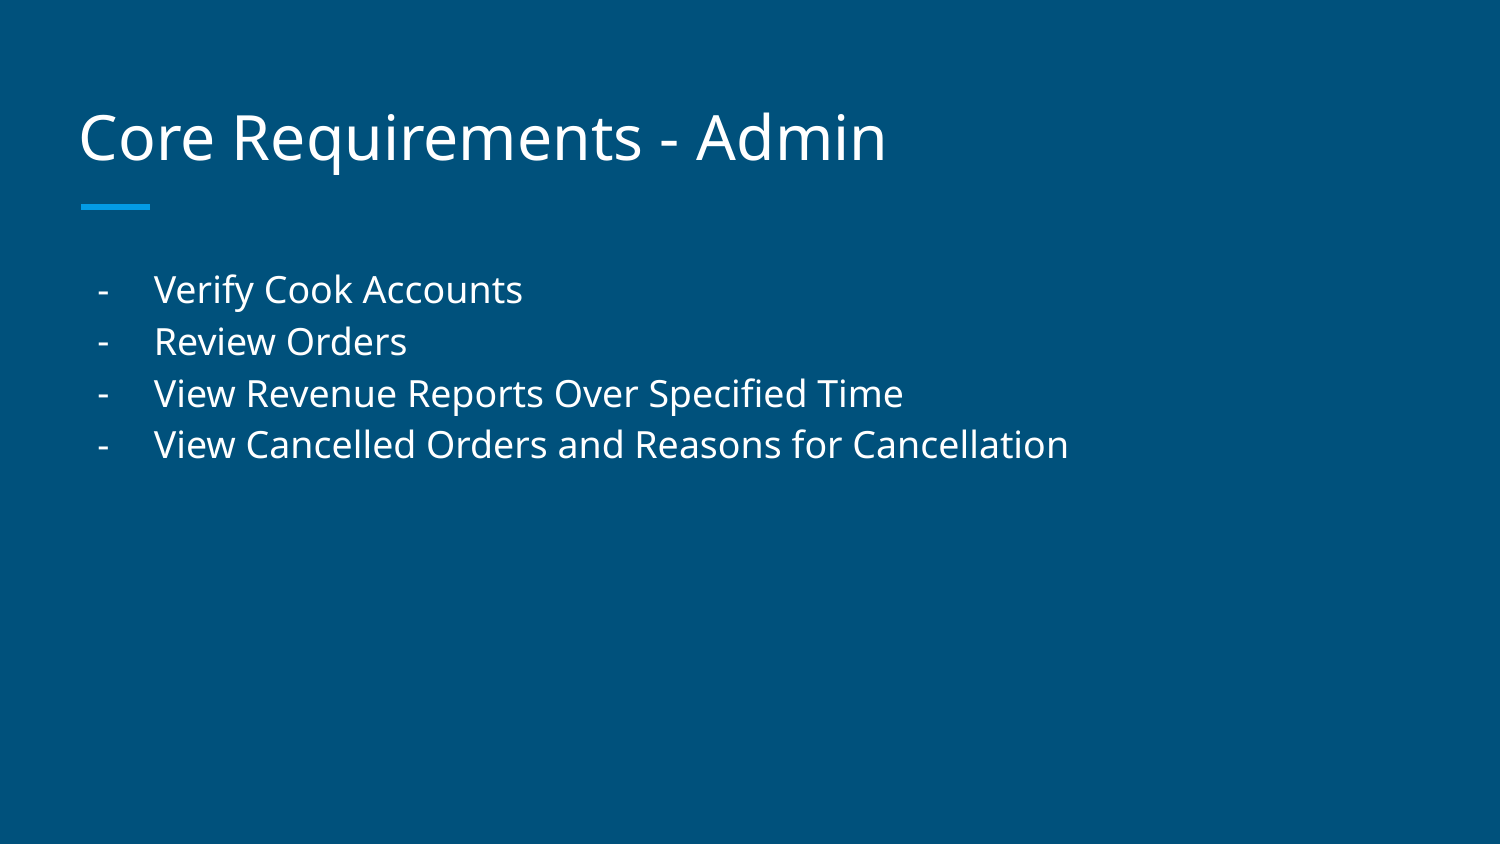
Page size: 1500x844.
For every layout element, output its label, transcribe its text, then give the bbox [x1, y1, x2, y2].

title Core Requirements - Admin [63, 75, 1437, 188]
list Verify Cook Accounts Review Orders View Revenue Reports Over Specified Time View Cancelled Orders and Reasons for Cancellation [63, 244, 1437, 750]
